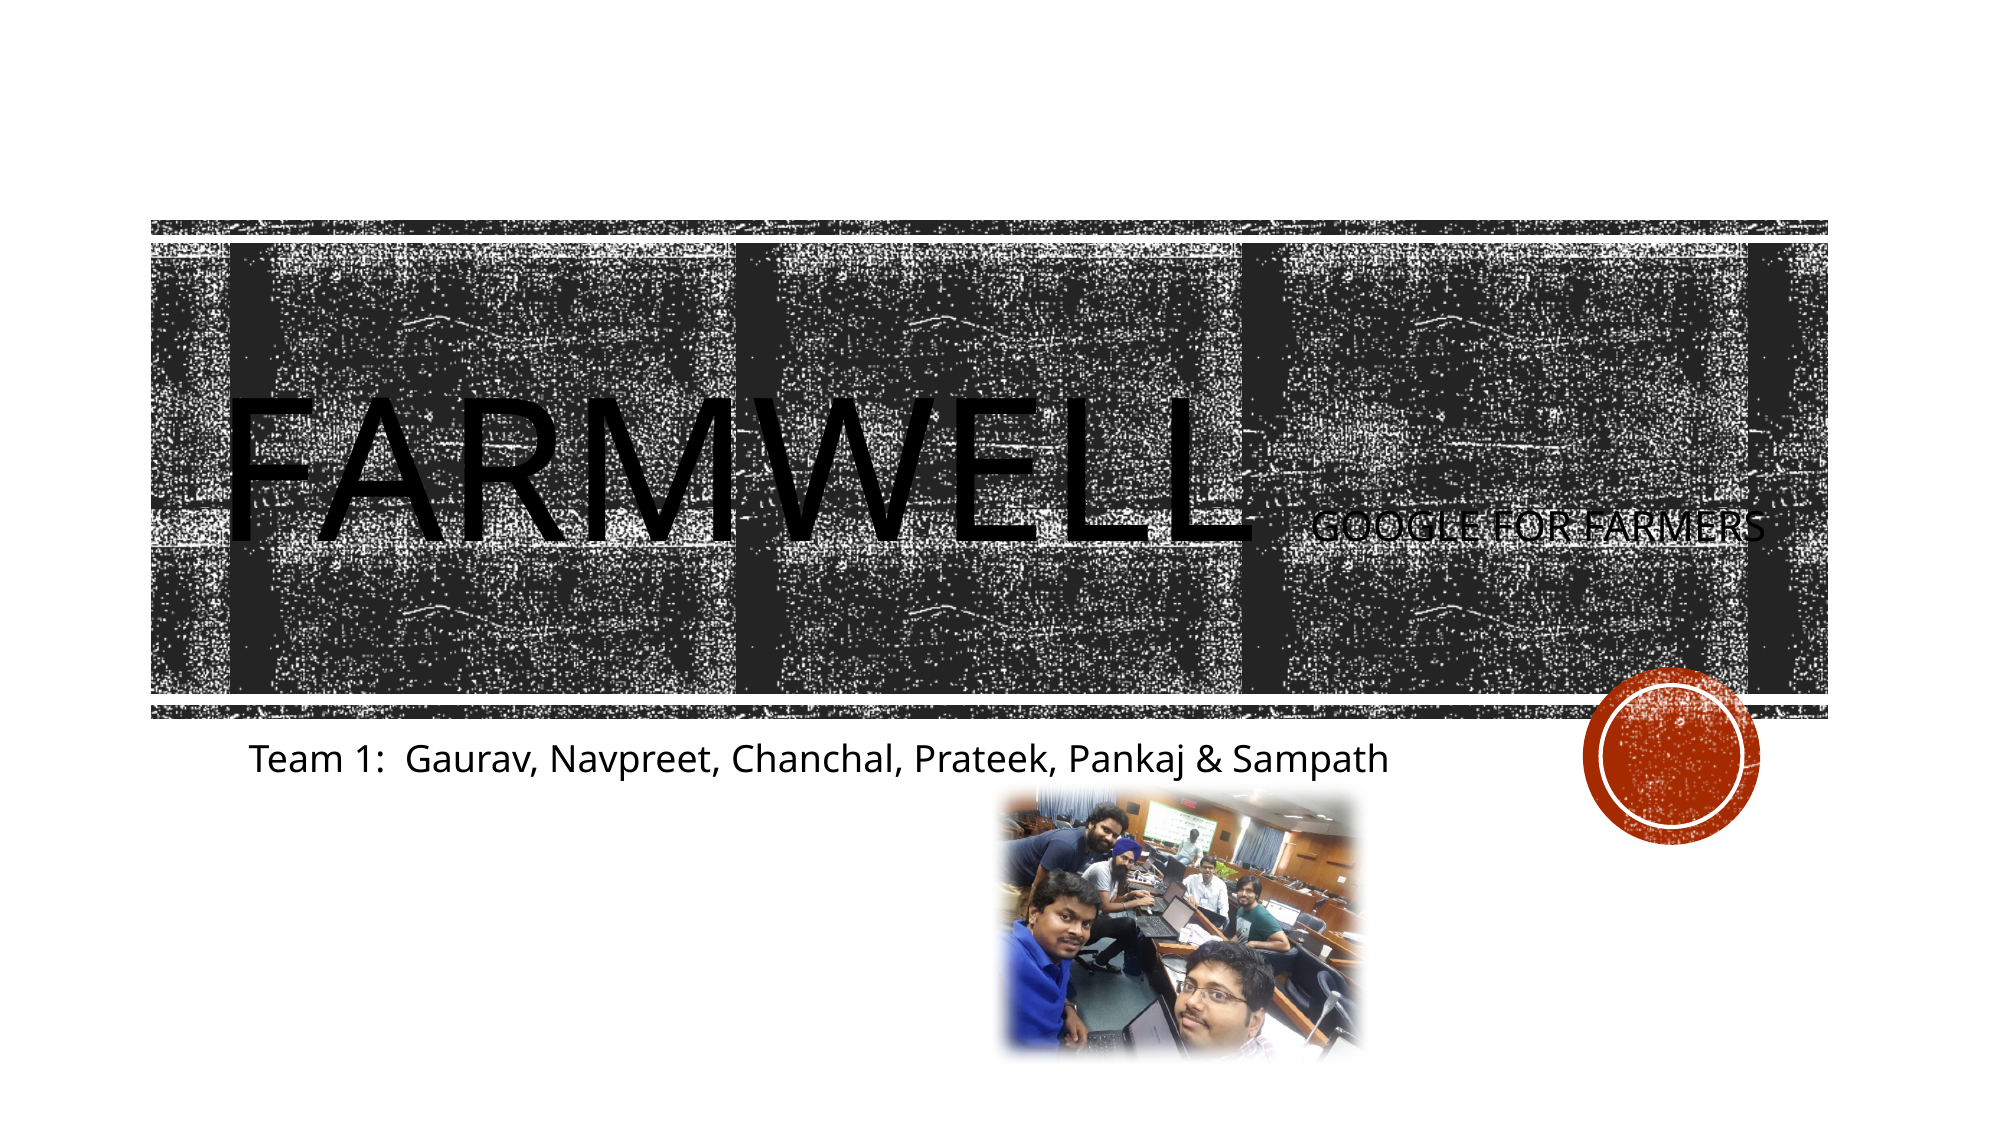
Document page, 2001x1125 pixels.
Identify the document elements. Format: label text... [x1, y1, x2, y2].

subtitle Team 1: Gaurav, Navpreet, Chanchal, Prateek, Pankaj & Sampath [172, 732, 1467, 909]
title FarmWell Google For farmers [172, 234, 1808, 733]
picture [992, 783, 1368, 1064]
